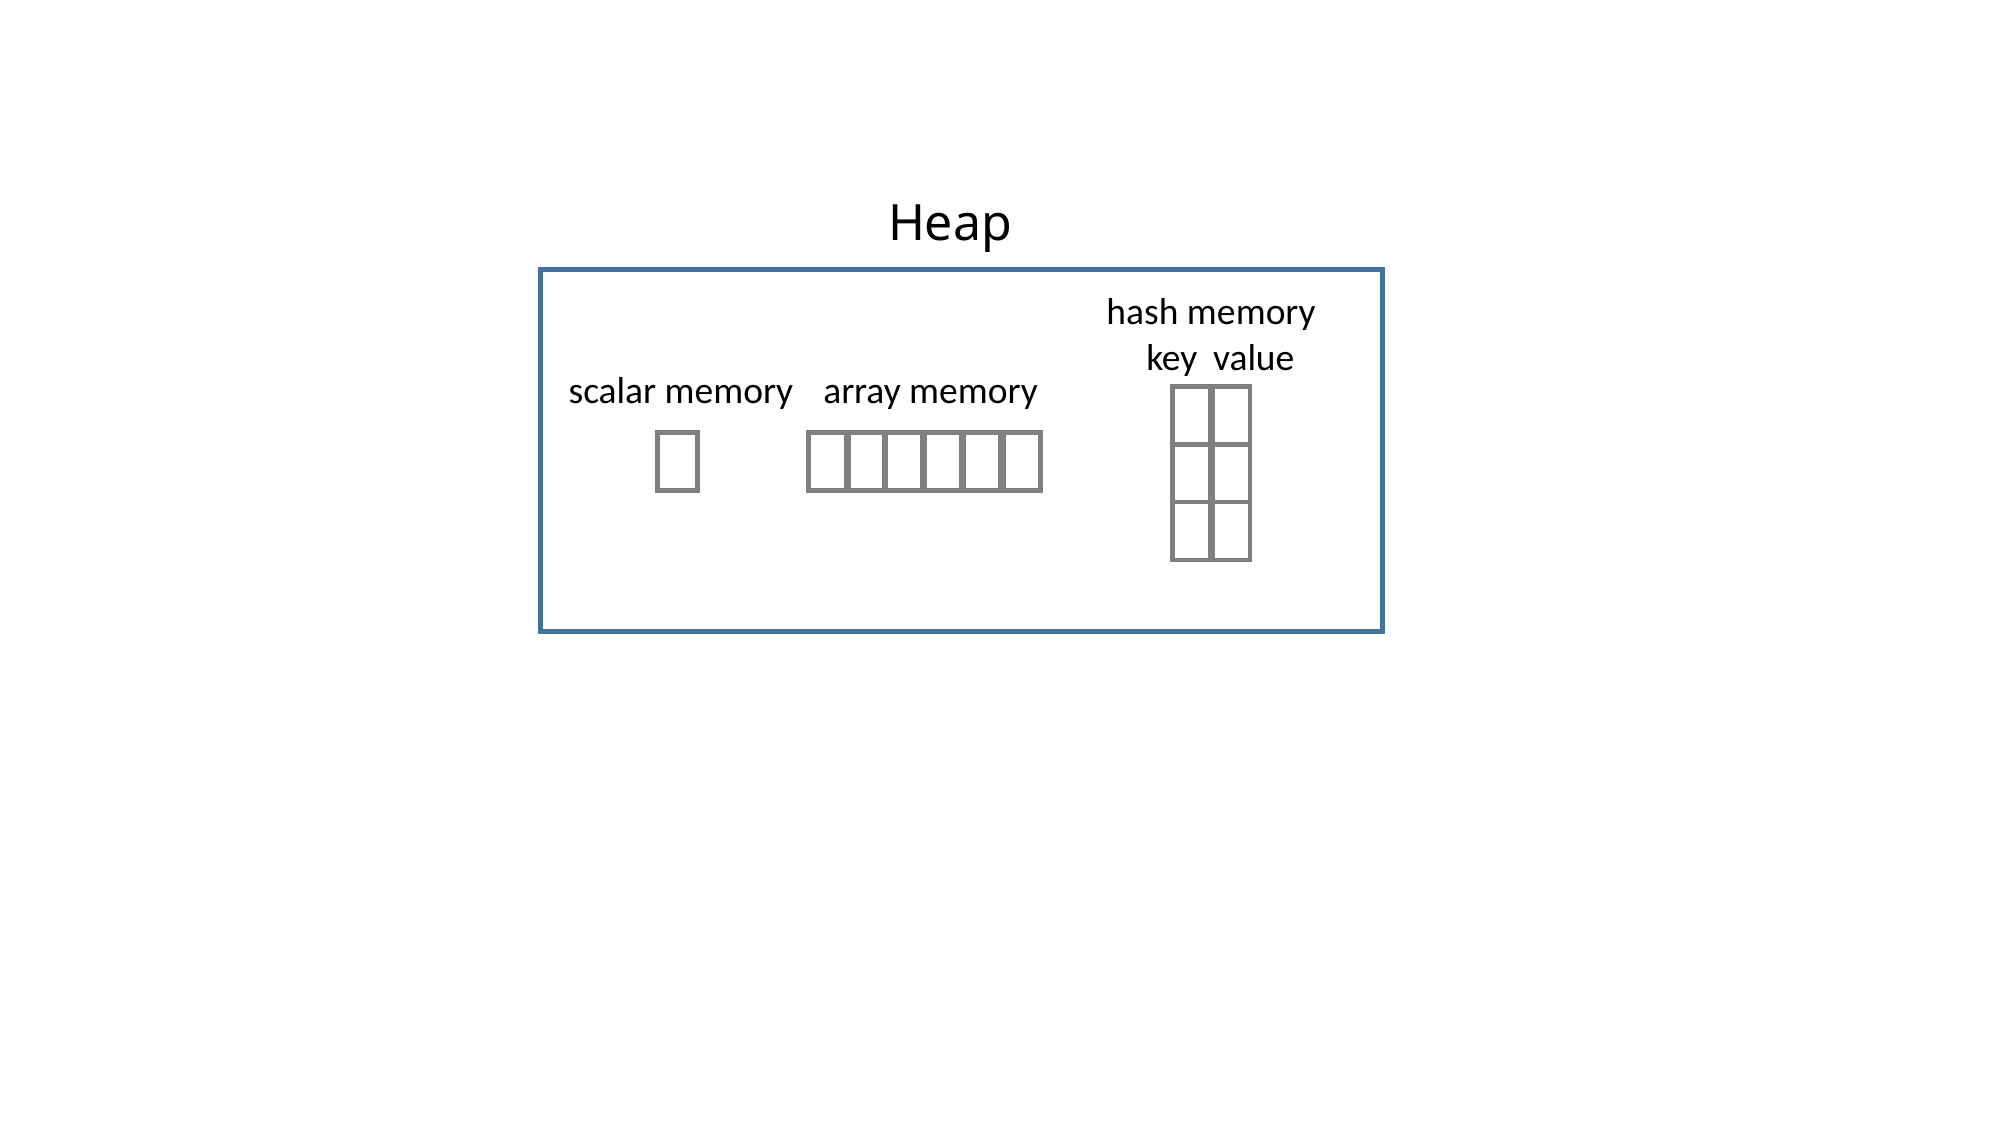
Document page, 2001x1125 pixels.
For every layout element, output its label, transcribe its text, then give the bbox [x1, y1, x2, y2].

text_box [1172, 386, 1250, 560]
text_box scalar memory [553, 358, 808, 418]
text_box [539, 268, 1383, 633]
text_box value [1198, 325, 1310, 386]
text_box Heap [873, 182, 1027, 258]
text_box [656, 431, 698, 491]
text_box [808, 432, 1041, 491]
text_box array memory [808, 358, 1054, 418]
text_box hash memory [1091, 280, 1331, 340]
text_box key [1131, 325, 1198, 386]
